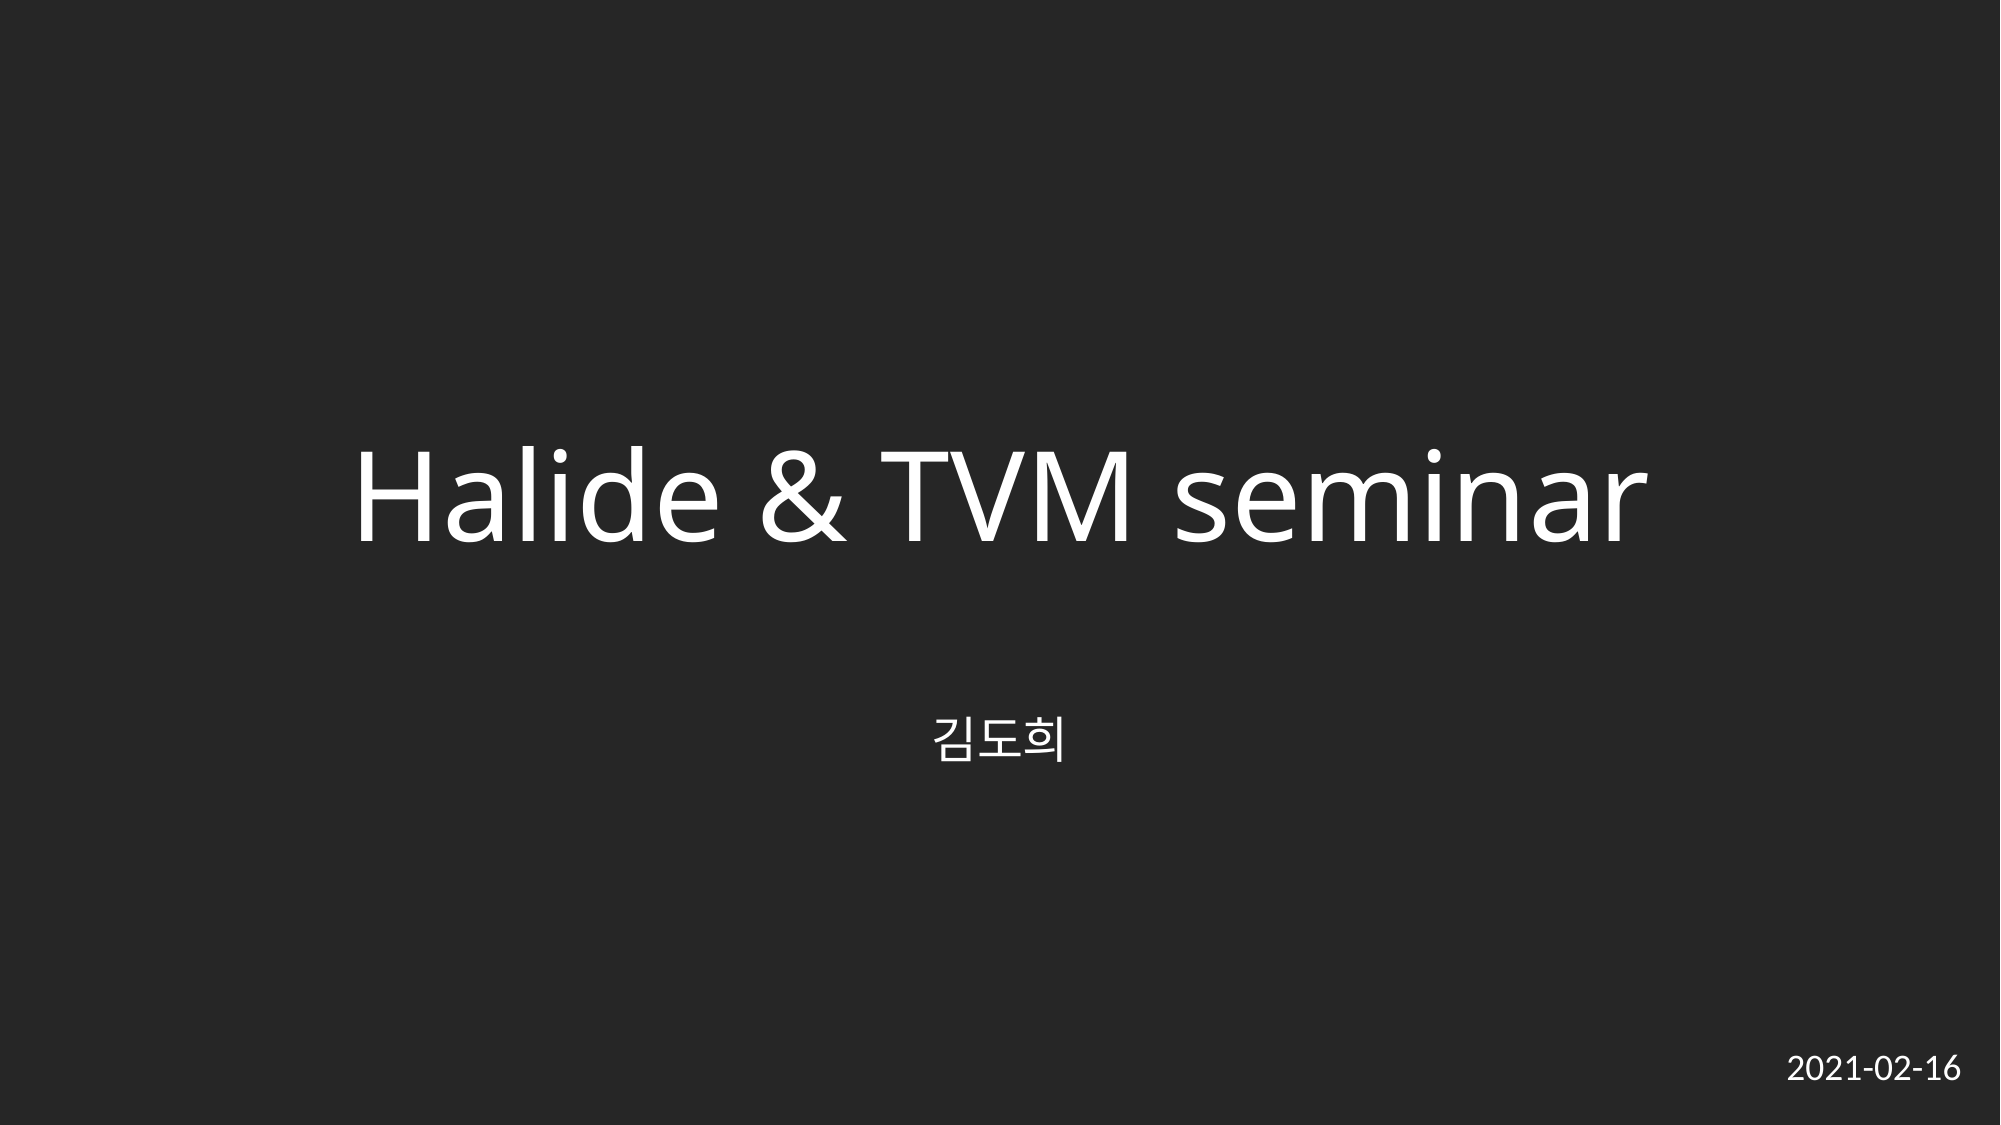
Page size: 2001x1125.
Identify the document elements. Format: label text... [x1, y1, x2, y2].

text_box 2021-02-16 [1771, 1035, 1977, 1095]
subtitle 김도희 [249, 708, 1750, 980]
title Halide & TVM seminar [249, 184, 1750, 576]
